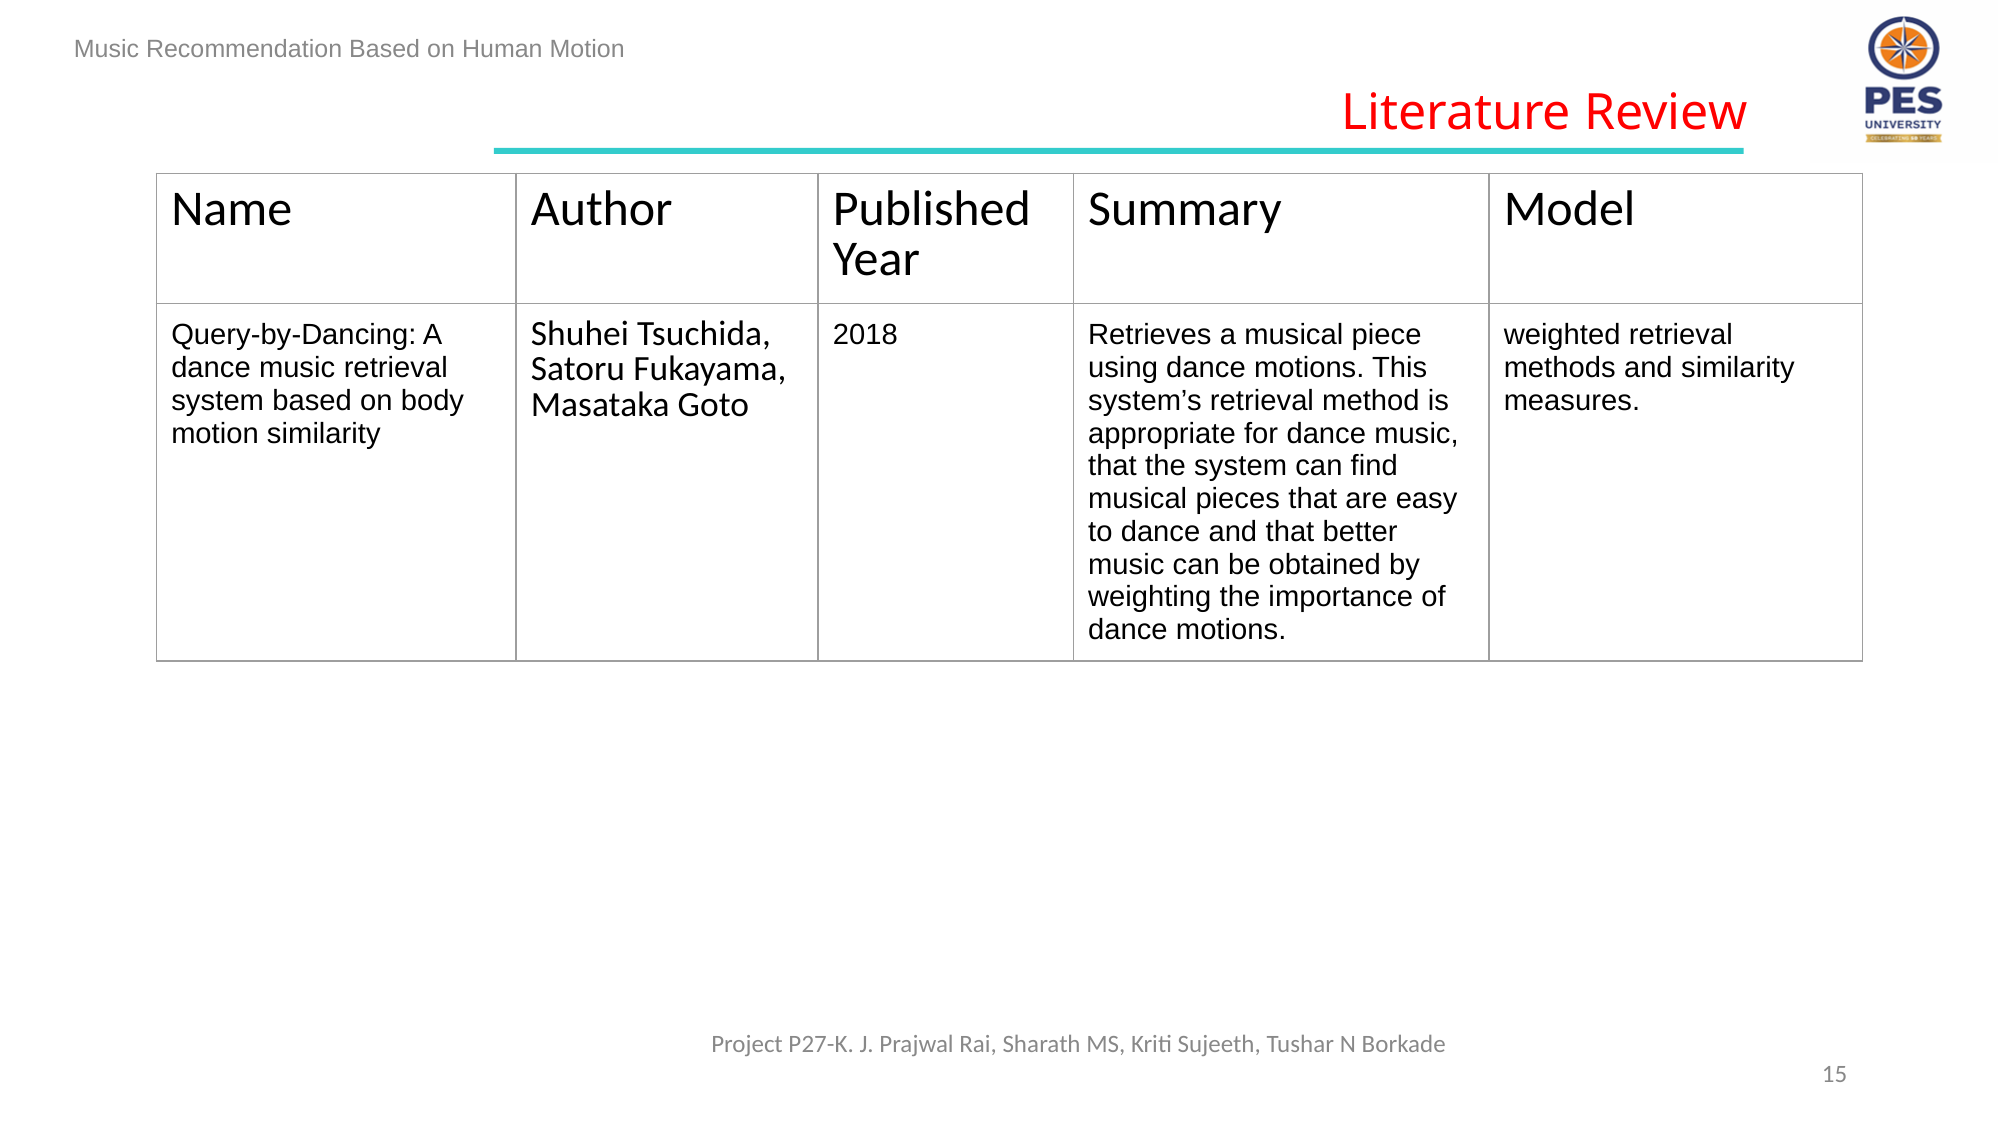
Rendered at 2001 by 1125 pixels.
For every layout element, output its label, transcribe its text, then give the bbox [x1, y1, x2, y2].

table_header Model [1490, 174, 1862, 303]
table_header Published Year [819, 174, 1073, 303]
text_box Music Recommendation Based on Human Motion [12, 17, 688, 78]
table_header Name [157, 174, 515, 303]
table_header Summary [1074, 174, 1488, 303]
table_cell 2018 [819, 304, 1073, 660]
table_cell Shuhei Tsuchida, Satoru Fukayama, Masataka Goto [517, 304, 817, 660]
picture [1810, 0, 1998, 163]
table_cell Retrieves a musical piece using dance motions. This system’s retrieval method is appropriate for dance music, that the system can find musical pieces that are easy to dance and that better music can be obtained by weighting the importance of dance motions. [1074, 304, 1488, 660]
table_cell weighted retrieval methods and similarity measures. [1490, 304, 1862, 660]
footer Project P27-K. J. Prajwal Rai, Sharath MS, Kriti Sujeeth, Tushar N Borkade [650, 1042, 1412, 1103]
text_box Literature Review [474, 72, 1763, 148]
table_cell Query-by-Dancing: A dance music retrieval system based on body motion similarity [157, 304, 515, 660]
slide_number ‹#› [1412, 1042, 1863, 1103]
text_box [493, 148, 1744, 154]
table_header Author [517, 174, 817, 303]
